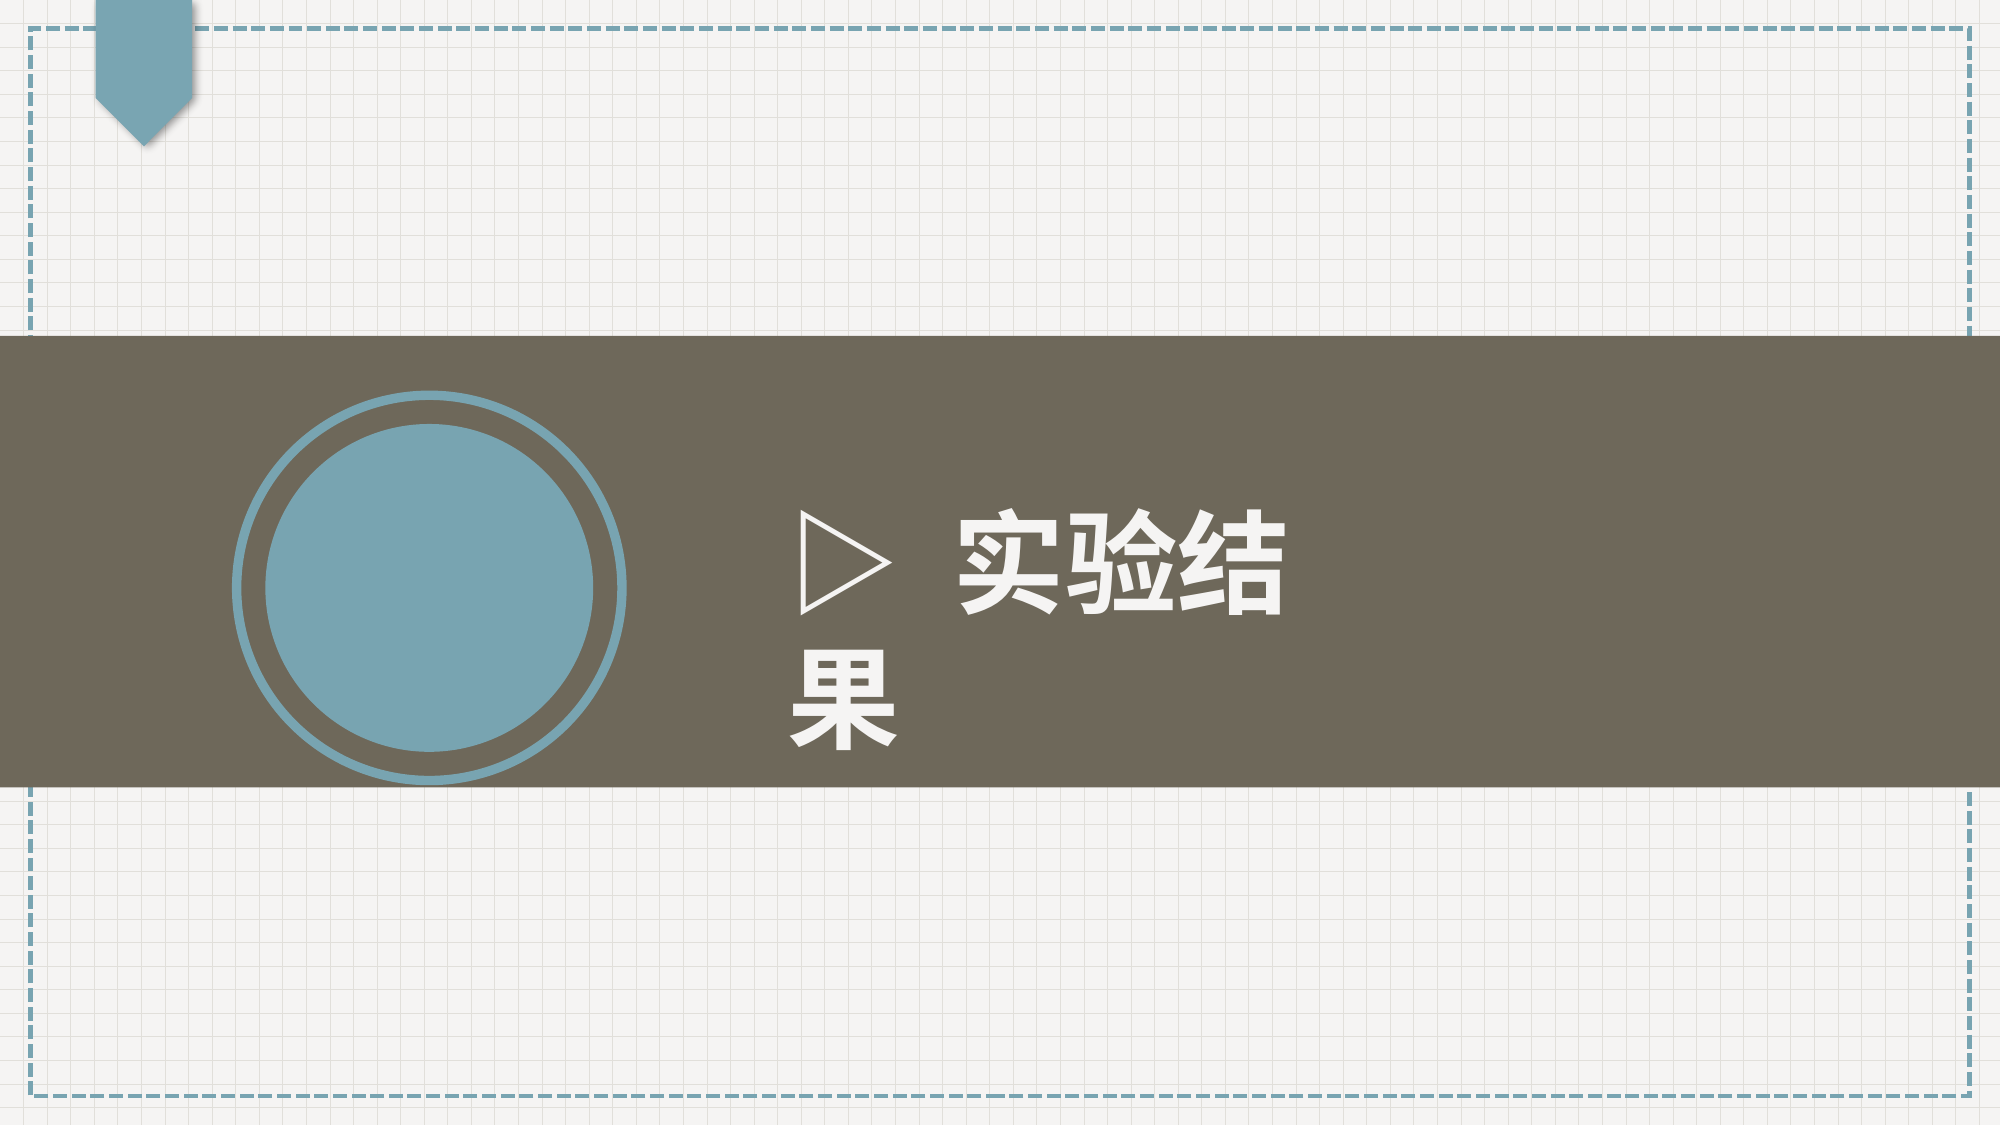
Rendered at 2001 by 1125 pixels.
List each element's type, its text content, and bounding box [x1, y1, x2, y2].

text_box ▷ 实验结果 [773, 485, 1390, 771]
text_box [0, 335, 2000, 788]
text_box [235, 394, 624, 782]
